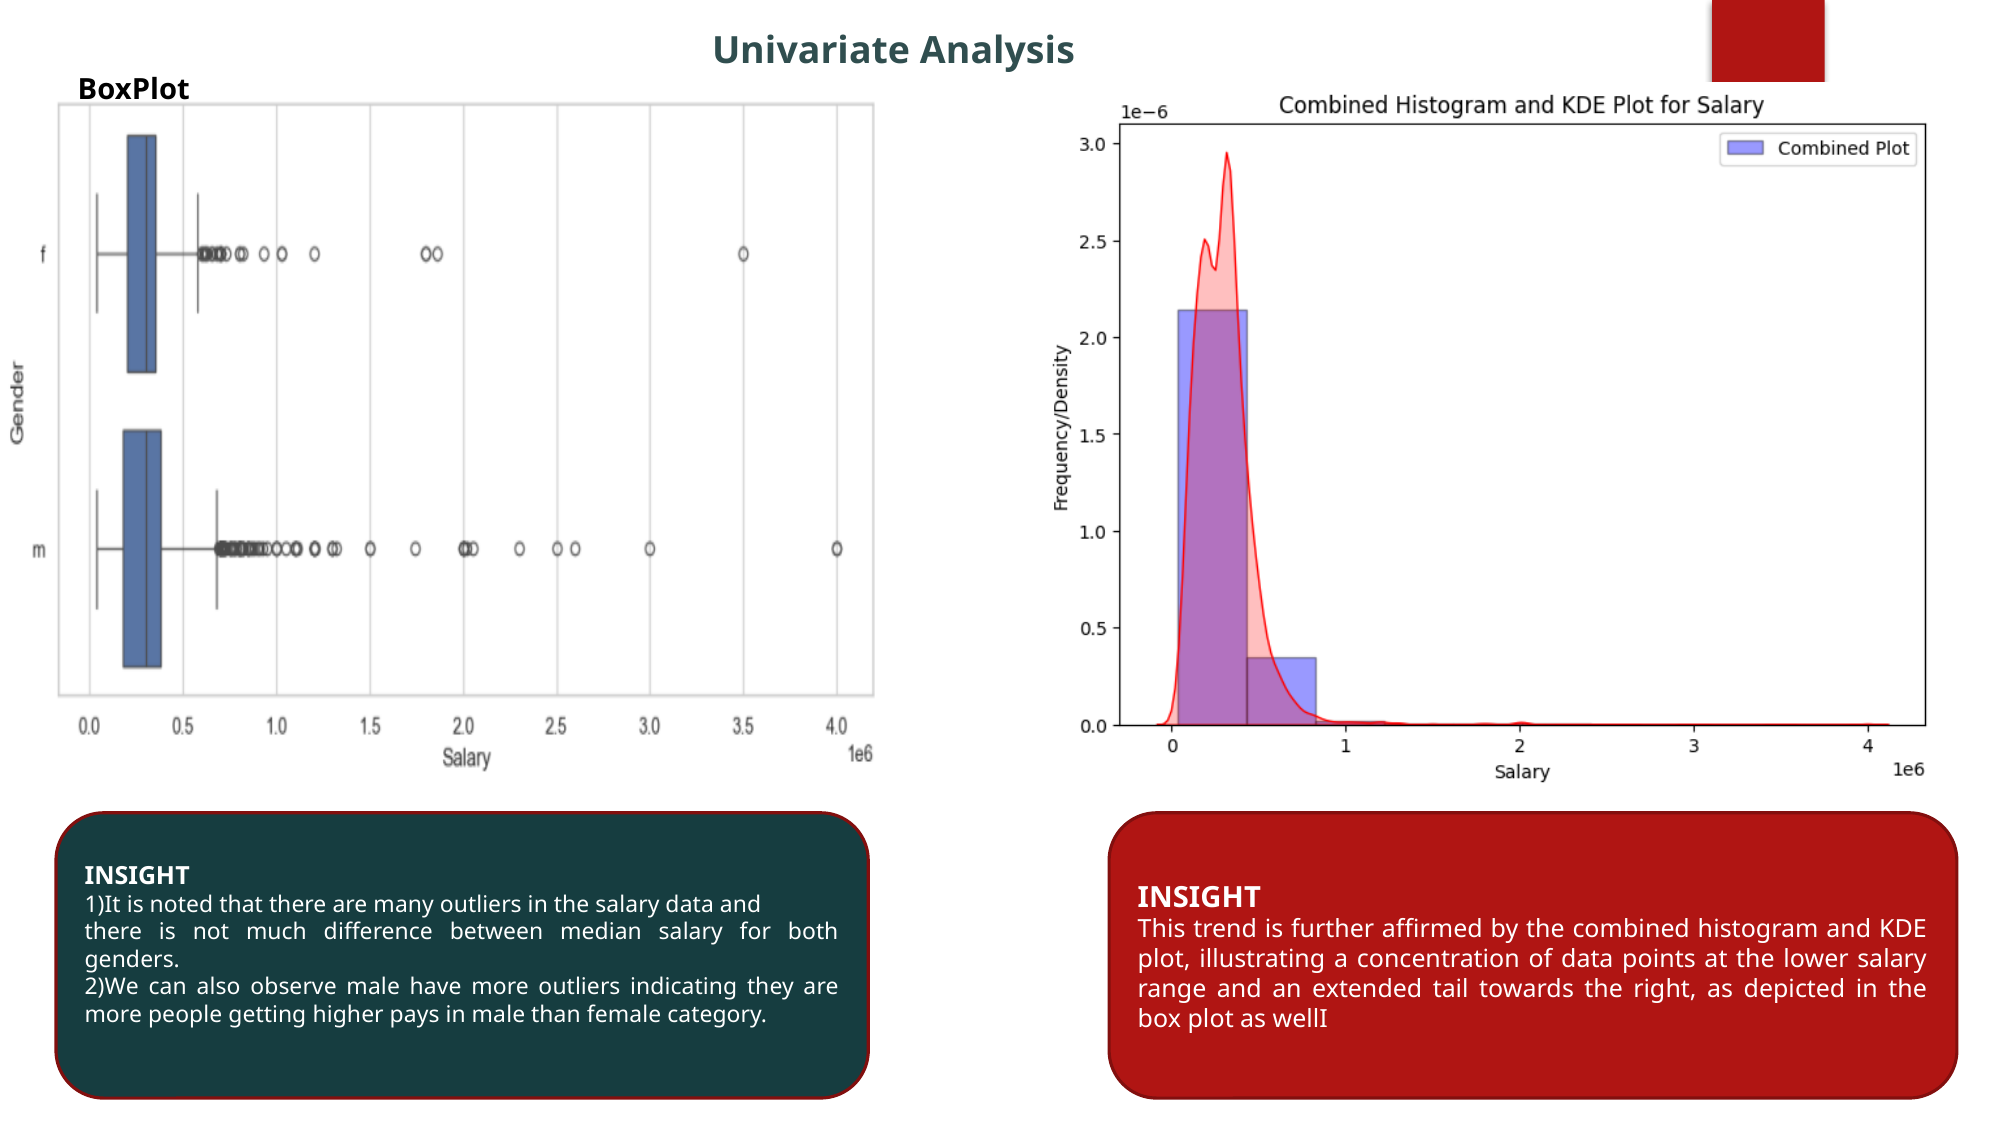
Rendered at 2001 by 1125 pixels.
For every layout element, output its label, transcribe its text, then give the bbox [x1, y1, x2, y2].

picture [1040, 82, 1939, 794]
text_box INSIGHT This trend is further affirmed by the combined histogram and KDE plot, illustrating a concentration of data points at the lower salary range and an extended tail towards the right, as depicted in the box plot as wellI [1107, 811, 1959, 1100]
text_box Univariate Analysis [697, 19, 1090, 79]
text_box INSIGHT 1)It is noted that there are many outliers in the salary data and there is not much difference between median salary for both genders. 2)We can also observe male have more outliers indicating they are more people getting higher pays in male than female category. [54, 811, 870, 1100]
picture [0, 90, 884, 785]
text_box BoxPlot [62, 63, 205, 89]
